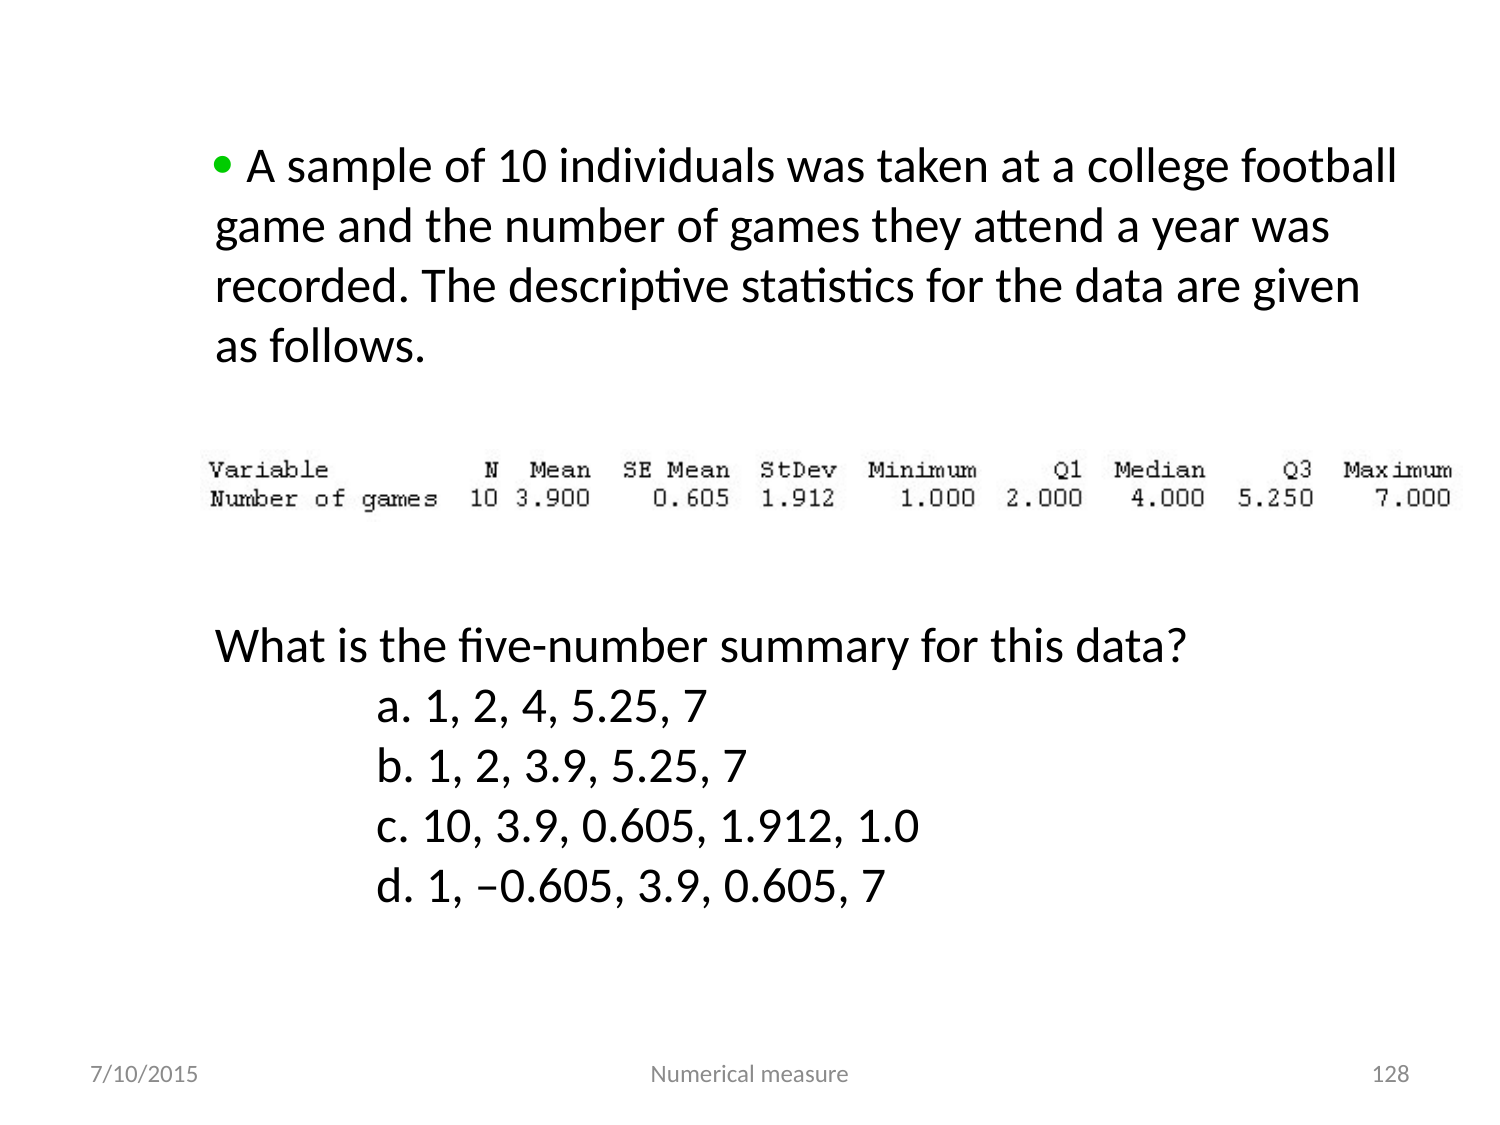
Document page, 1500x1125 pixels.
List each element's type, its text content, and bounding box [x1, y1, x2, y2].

picture [199, 449, 1463, 522]
slide_number 128 [1074, 1042, 1425, 1103]
footer Numerical measure [512, 1042, 988, 1103]
text_box  A sample of 10 individuals was taken at a college football game and the number of games they attend a year was recorded. The descriptive statistics for the data are given as follows. What is the five-number summary for this data? a. 1, 2, 4, 5.25, 7 b. 1, 2, 3.9, 5.25, 7 c. 10, 3.9, 0.605, 1.912, 1.0 d. 1, –0.605, 3.9, 0.605, 7 [200, 529, 1425, 920]
text_box  A sample of 10 individuals was taken at a college football game and the number of games they attend a year was recorded. The descriptive statistics for the data are given as follows. What is the five-number summary for this data? a. 1, 2, 4, 5.25, 7 b. 1, 2, 3.9, 5.25, 7 c. 10, 3.9, 0.605, 1.912, 1.0 d. 1, –0.605, 3.9, 0.605, 7 [200, 124, 1425, 448]
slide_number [75, 1042, 425, 1103]
